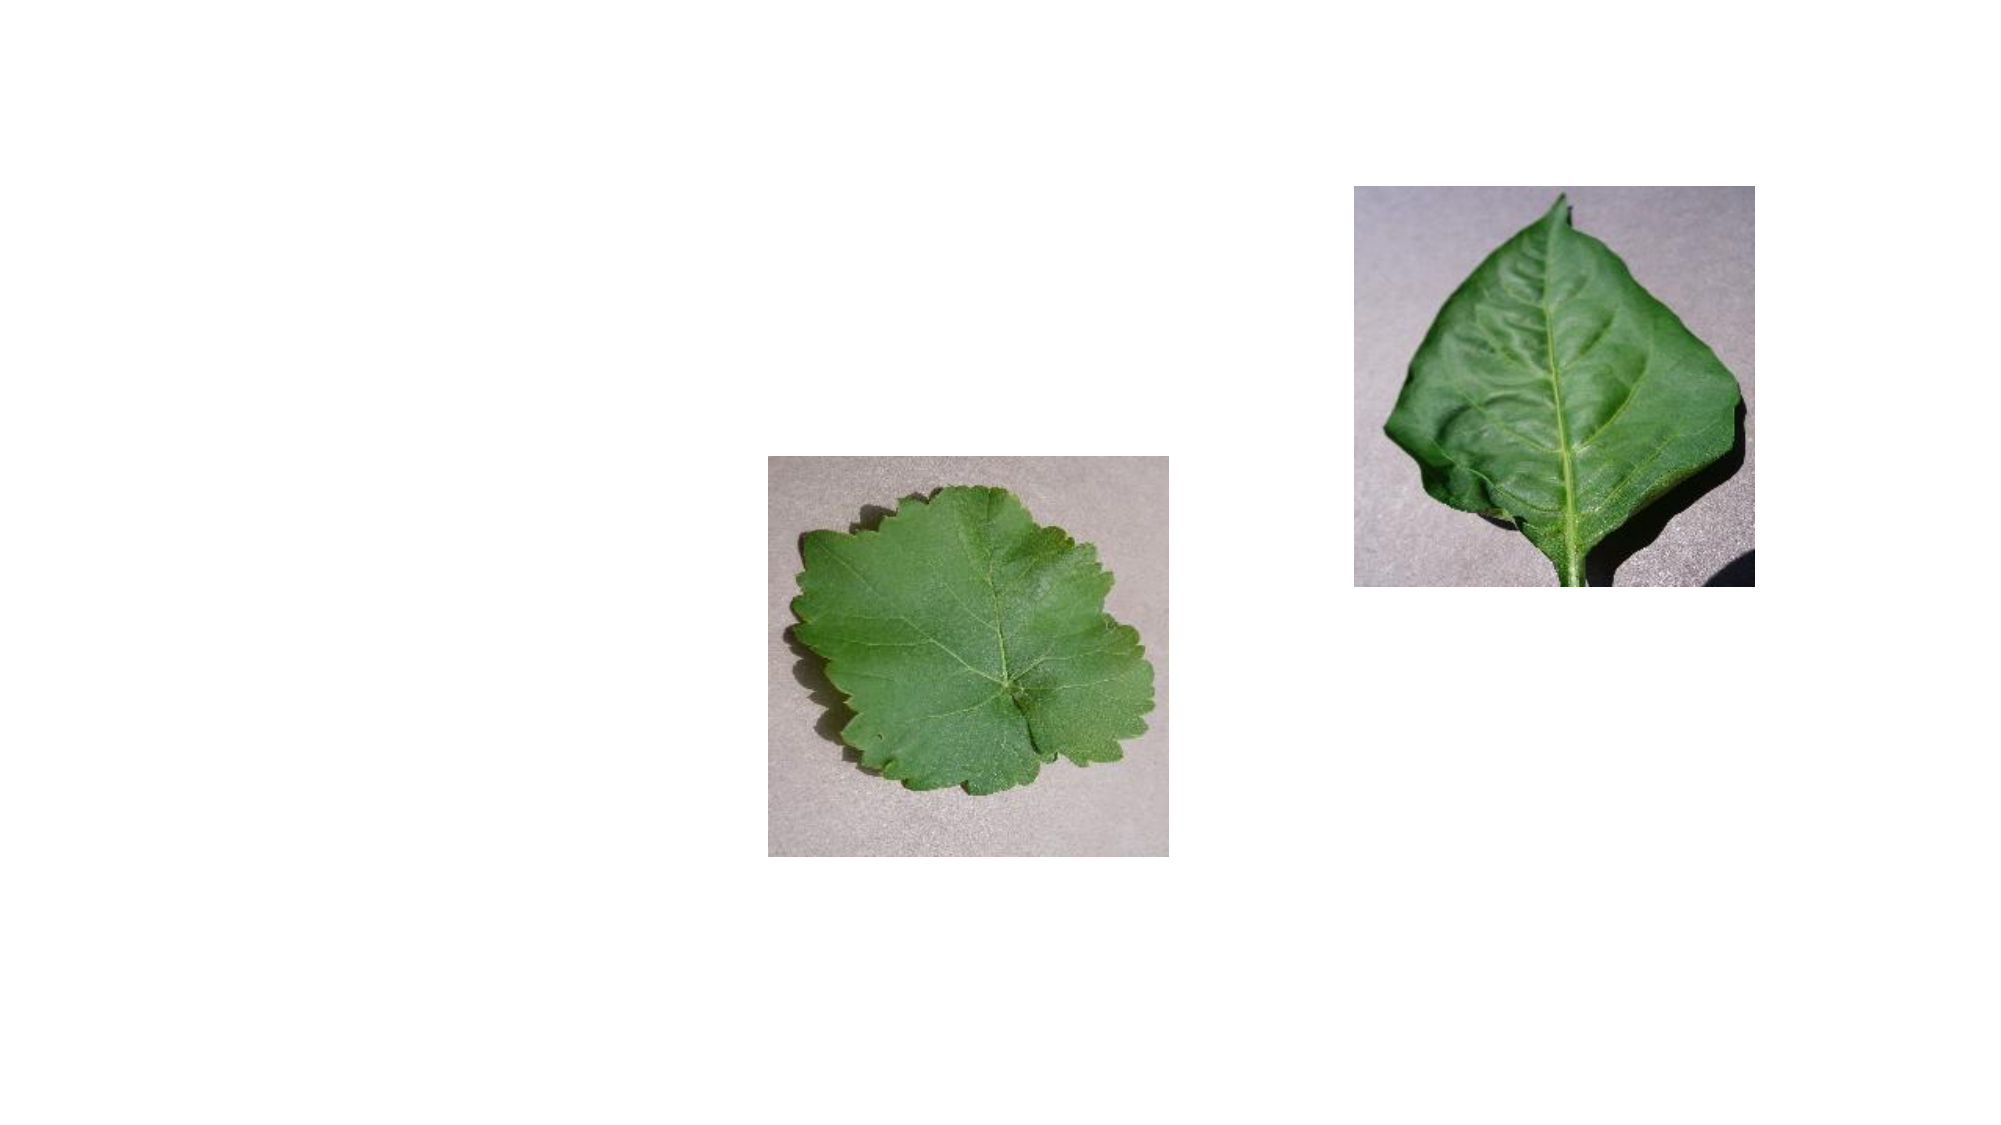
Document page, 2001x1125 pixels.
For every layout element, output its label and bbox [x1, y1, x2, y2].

list [768, 456, 1169, 857]
picture [1354, 186, 1755, 587]
